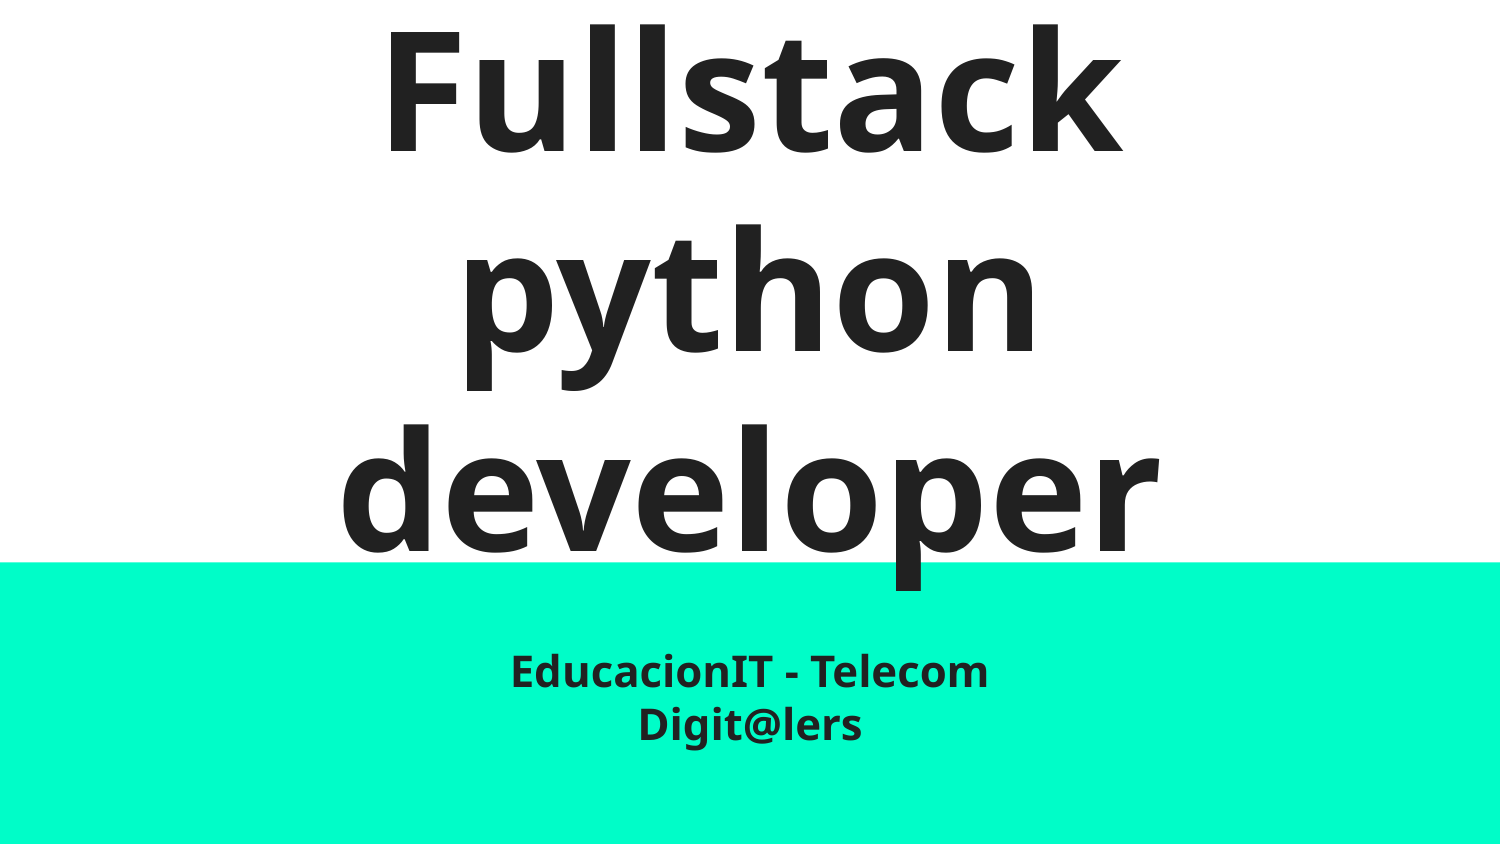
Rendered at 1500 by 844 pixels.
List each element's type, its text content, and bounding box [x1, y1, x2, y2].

subtitle EducacionIT - Telecom Digit@lers [51, 638, 1449, 755]
title Fullstack python developer [51, 64, 1449, 506]
